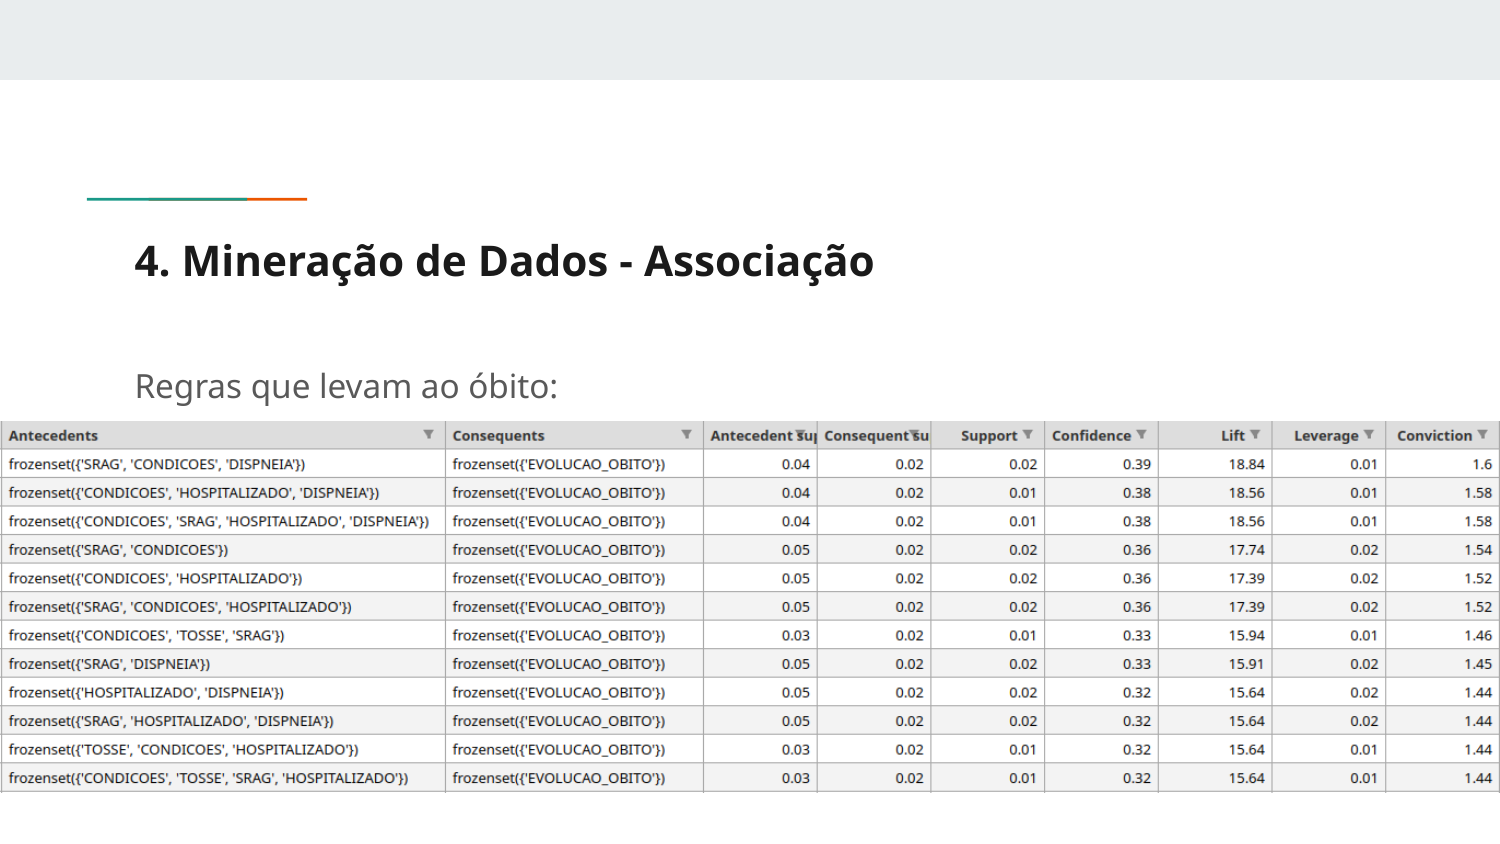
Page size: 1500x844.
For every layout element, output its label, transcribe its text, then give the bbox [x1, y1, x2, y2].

title 4. Mineração de Dados - Associação [119, 216, 1381, 305]
picture [0, 421, 1500, 793]
list Regras que levam ao óbito: [119, 341, 1381, 420]
